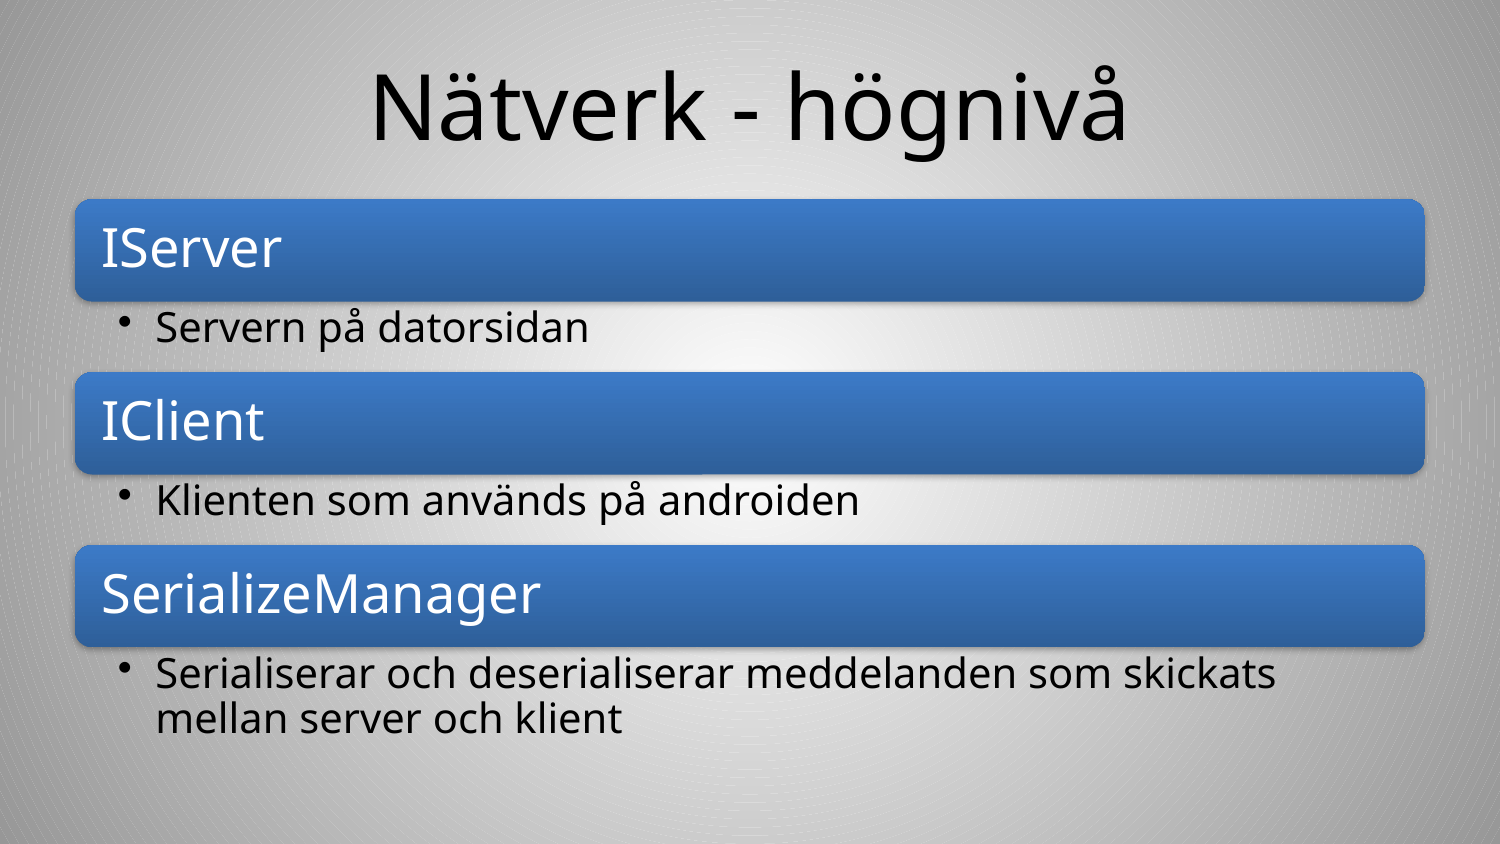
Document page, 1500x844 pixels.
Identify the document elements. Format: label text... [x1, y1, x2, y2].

title Nätverk - högnivå [75, 33, 1425, 175]
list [74, 196, 1426, 754]
